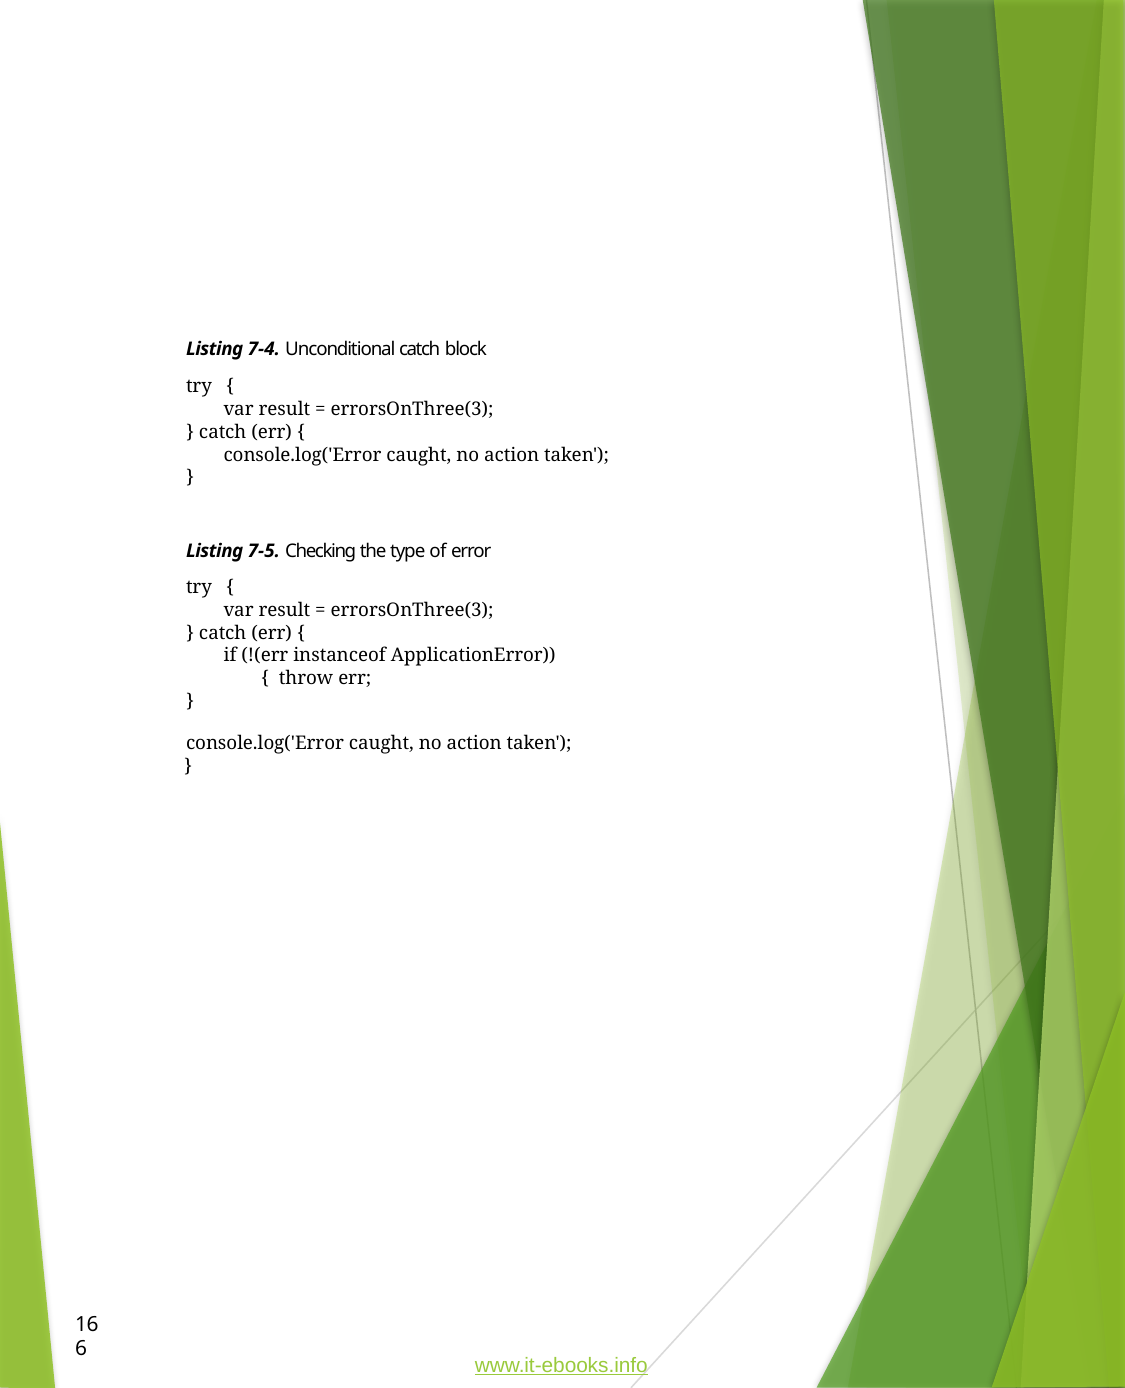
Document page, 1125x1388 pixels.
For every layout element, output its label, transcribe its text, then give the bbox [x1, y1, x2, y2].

text_box www.it-ebooks.info [472, 1351, 652, 1377]
text_box 166 [72, 1311, 108, 1360]
text_box Listing 7-4. Unconditional catch block try { var result = errorsOnThree(3); } catch (err) { console.log('Error caught, no action taken'); } Listing 7-5. Checking the type of error try { var result = errorsOnThree(3); } catch (err) { if (!(err instanceof ApplicationError)) { throw err; } console.log('Error caught, no action taken'); } [184, 306, 1125, 825]
